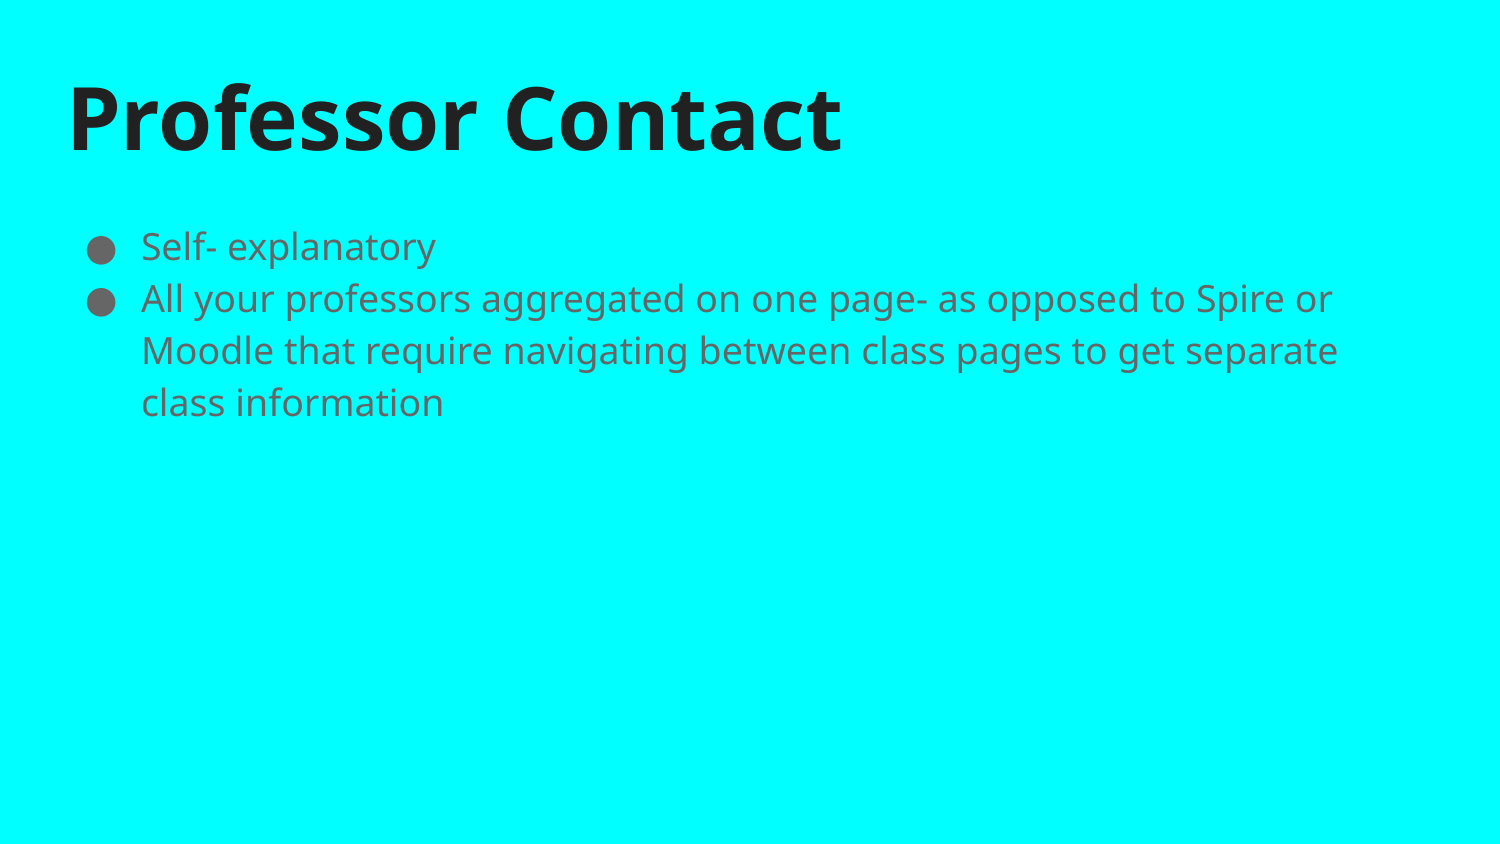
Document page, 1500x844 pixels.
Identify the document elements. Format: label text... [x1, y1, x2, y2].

list Self- explanatory All your professors aggregated on one page- as opposed to Spire or Moodle that require navigating between class pages to get separate class information [51, 201, 1449, 750]
title Professor Contact [51, 48, 1449, 180]
